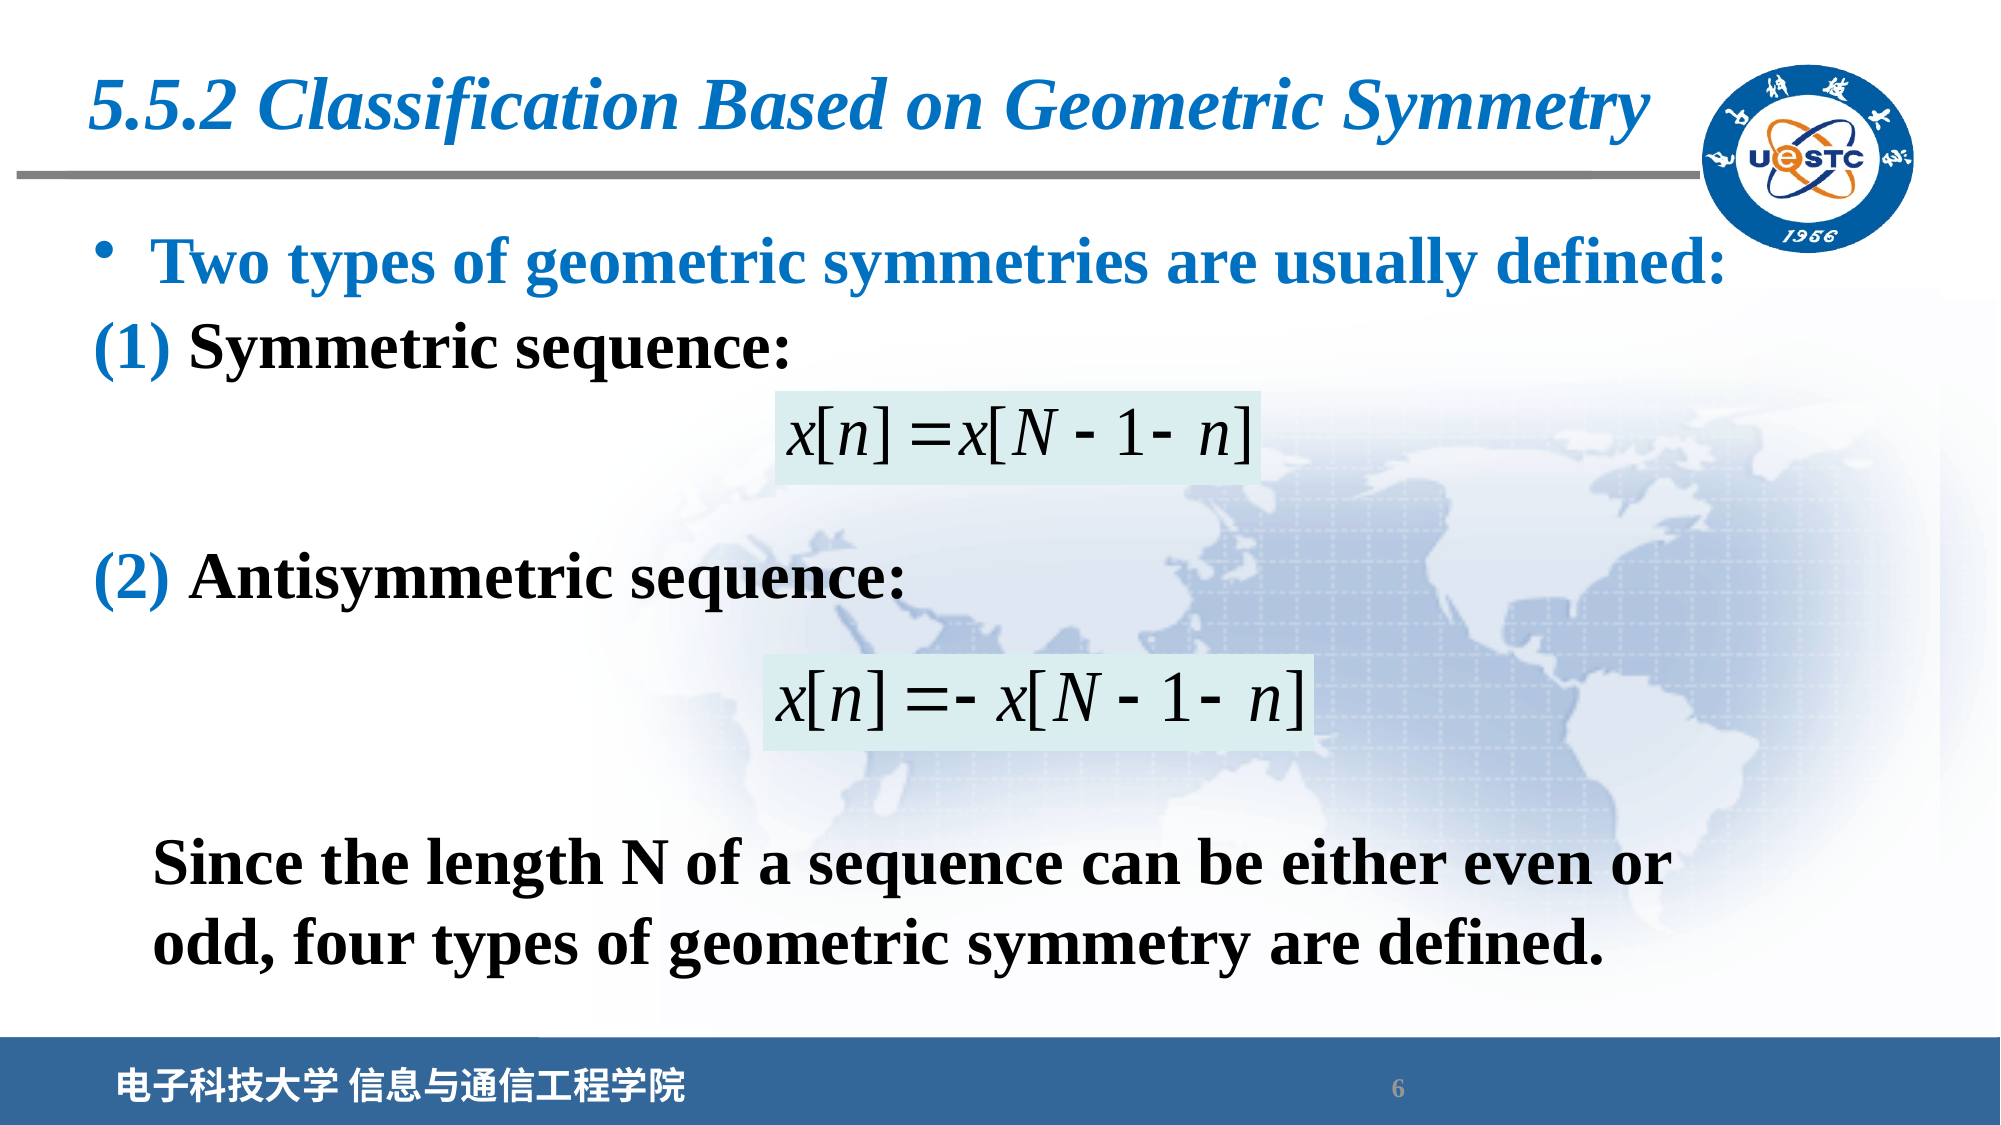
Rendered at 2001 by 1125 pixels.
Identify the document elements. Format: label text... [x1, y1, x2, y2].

text_box Since the length N of a sequence can be either even or odd, four types of geometric symmetry are defined. [137, 810, 1709, 986]
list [762, 653, 1314, 752]
picture [483, 287, 1997, 1037]
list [774, 390, 1261, 485]
title 5.5.2 Classification Based on Geometric Symmetry [31, 38, 1709, 162]
text_box (2) Antisymmetric sequence: [78, 524, 1024, 620]
picture [1679, 56, 1968, 262]
list Two types of geometric symmetries are usually defined: (1) Symmetric sequence: [78, 218, 1780, 479]
